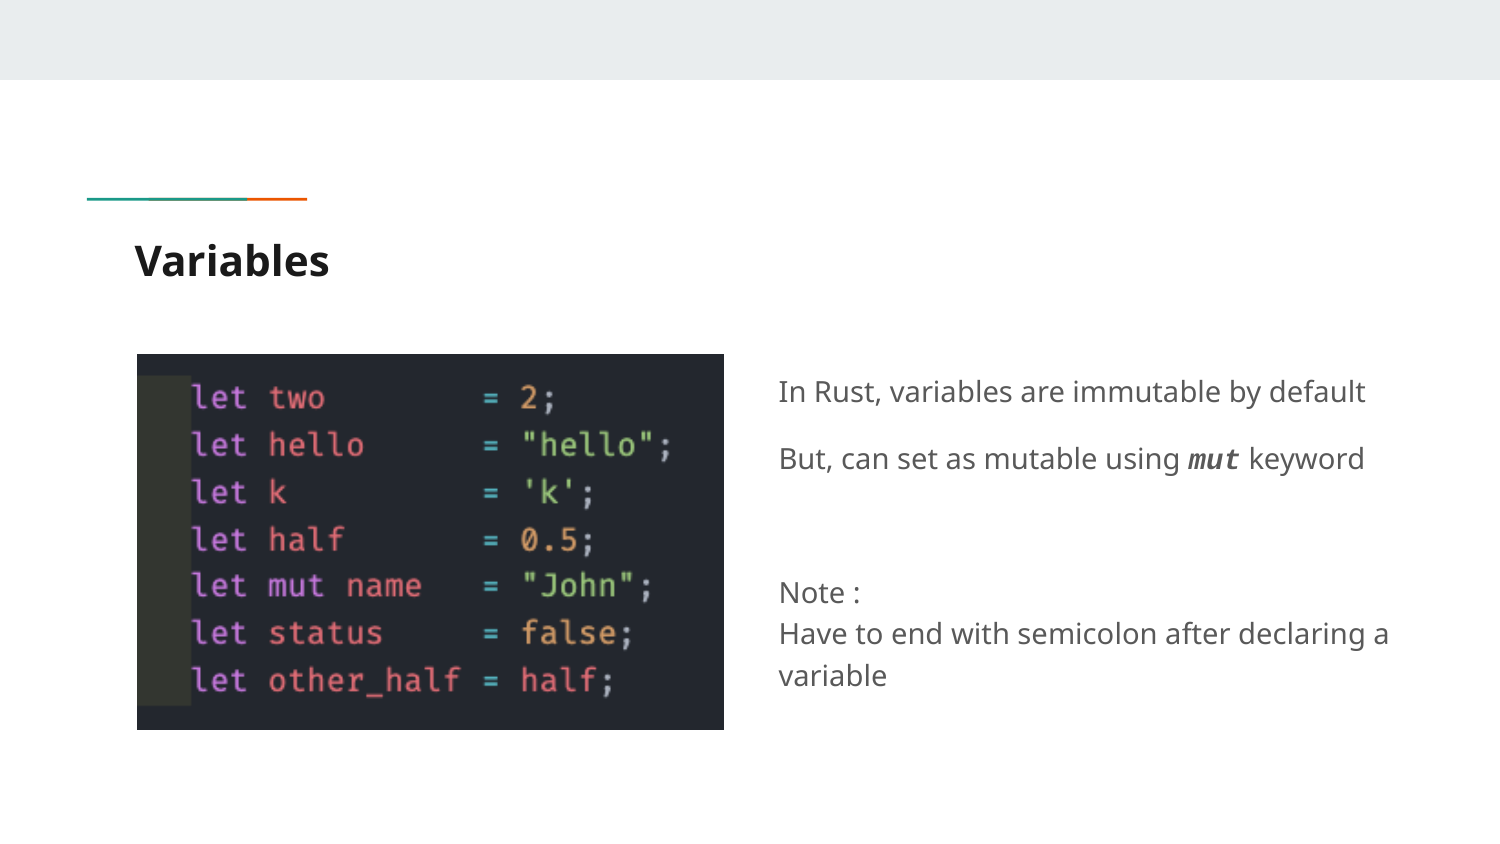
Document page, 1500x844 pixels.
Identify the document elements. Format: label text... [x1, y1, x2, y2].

title Variables [119, 216, 1381, 305]
list In Rust, variables are immutable by default But, can set as mutable using mut keyword Note : Have to end with semicolon after declaring a variable [763, 354, 1468, 731]
picture [136, 354, 725, 731]
